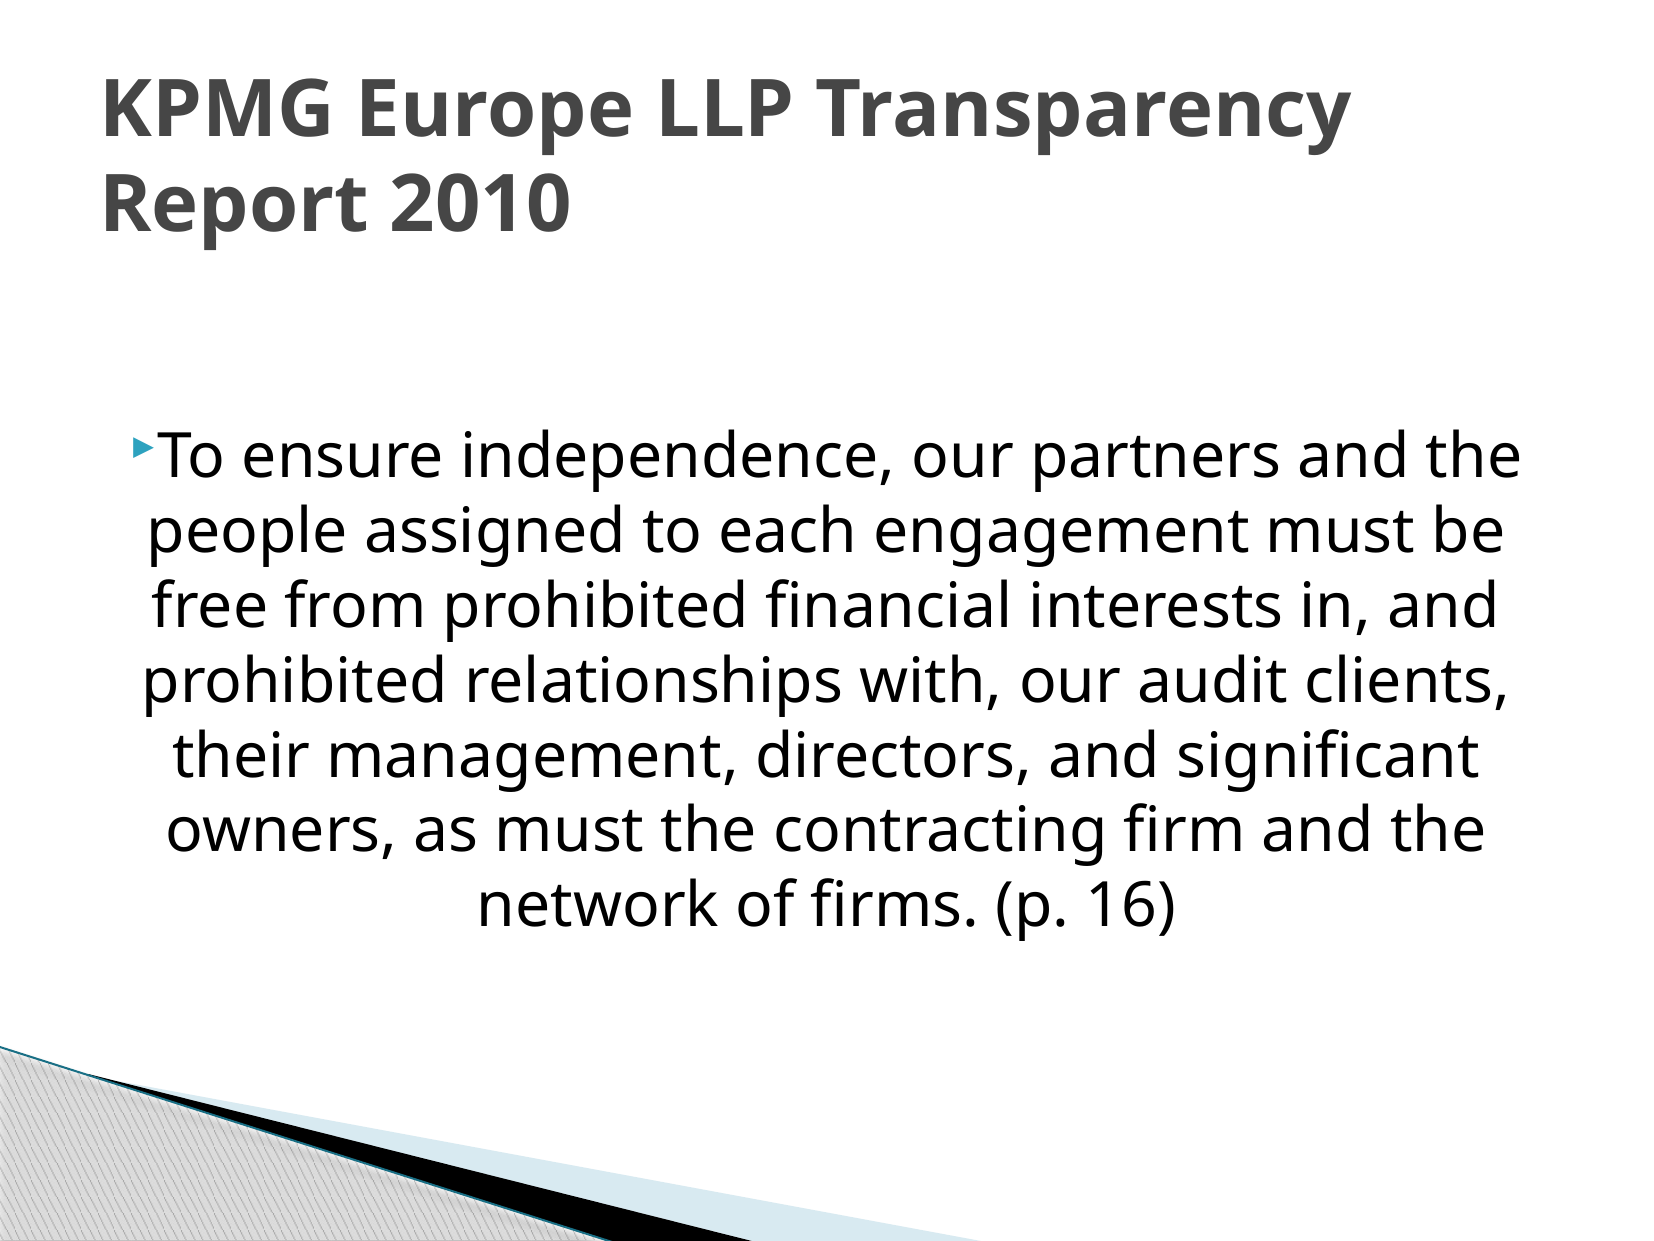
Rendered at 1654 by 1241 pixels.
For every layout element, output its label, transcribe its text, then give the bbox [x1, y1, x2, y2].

list To ensure independence, our partners and the people assigned to each engagement must be free from prohibited financial interests in, and prohibited relationships with, our audit clients, their management, directors, and significant owners, as must the contracting firm and the network of firms. (p. 16) [82, 267, 1571, 1087]
title KPMG Europe LLP Transparency Report 2010 [82, 49, 1571, 257]
